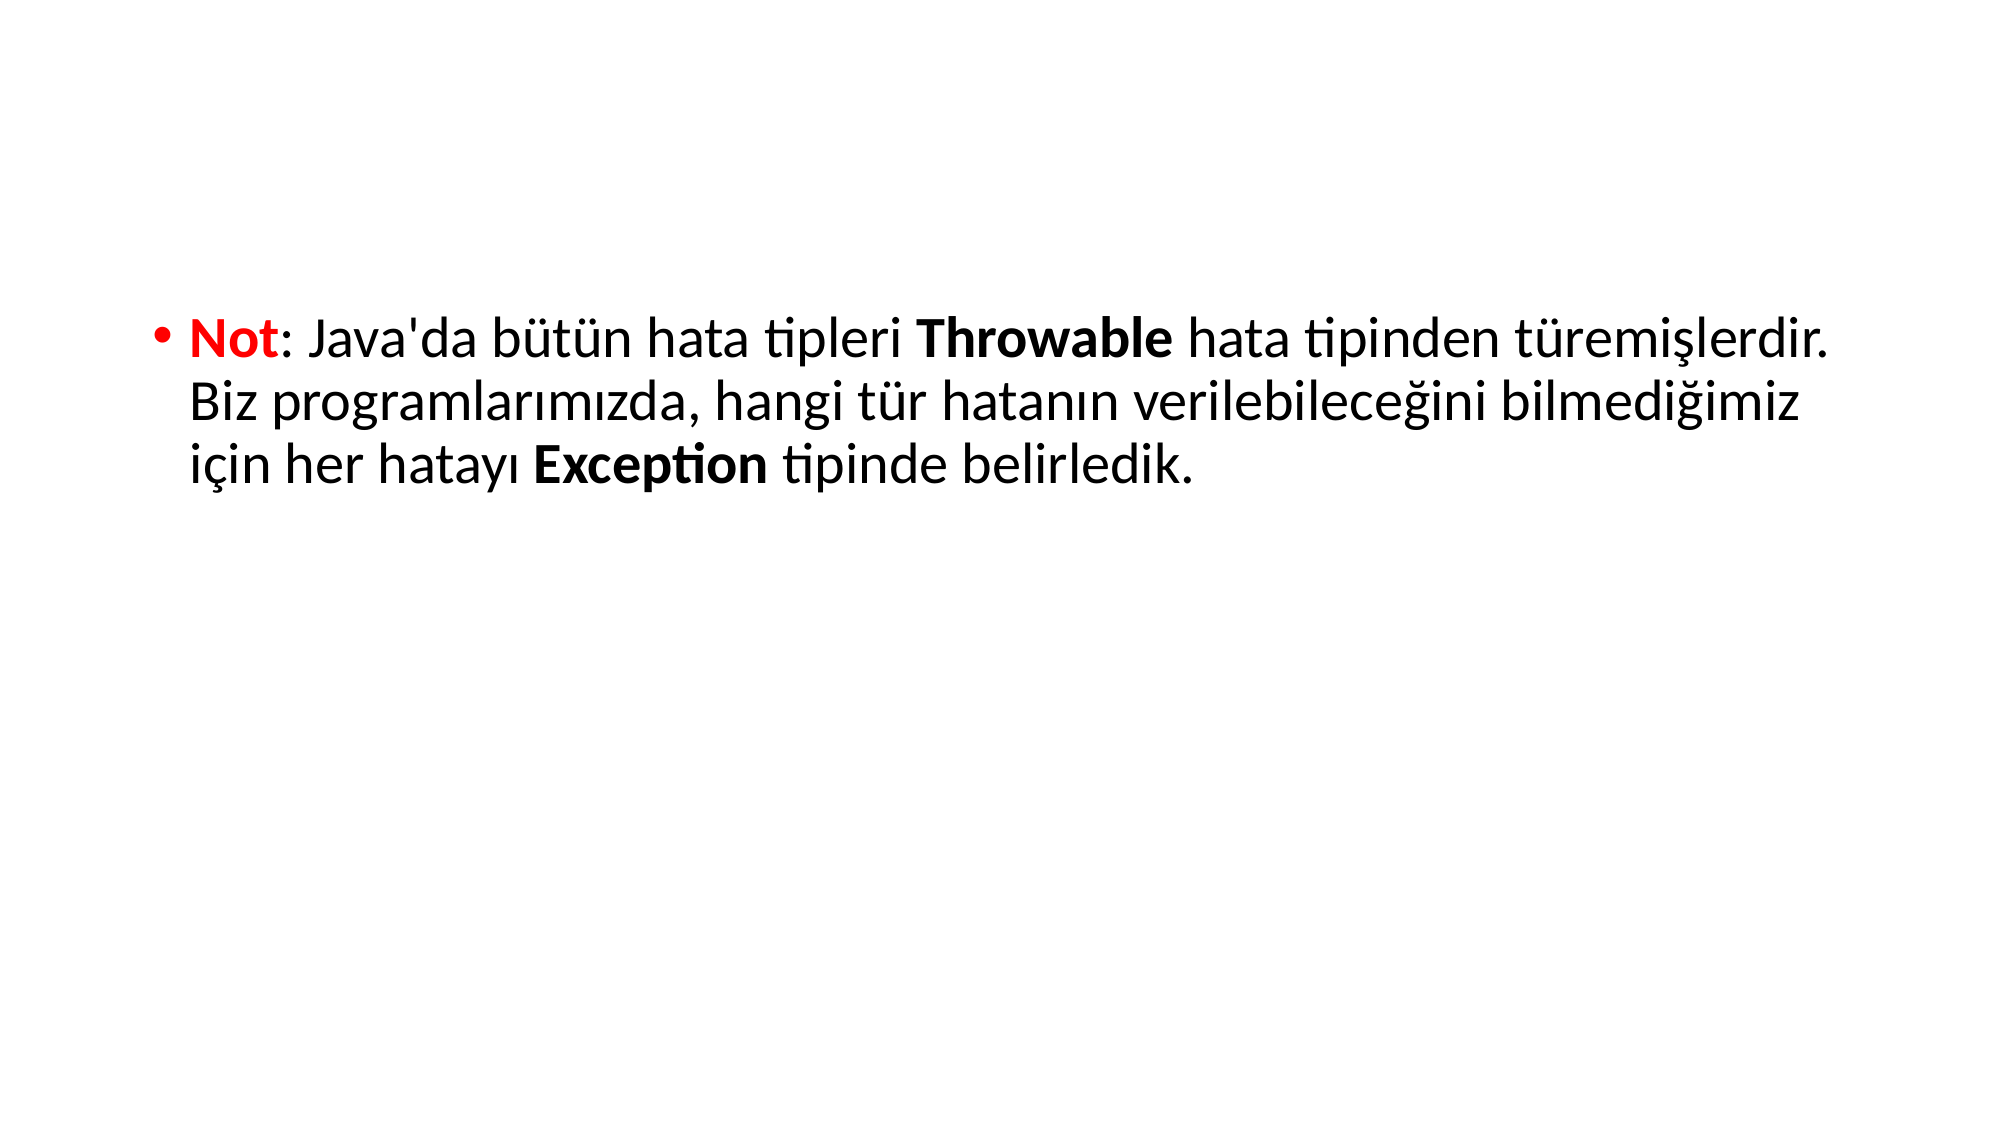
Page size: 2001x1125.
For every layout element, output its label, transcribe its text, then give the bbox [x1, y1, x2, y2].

list Not: Java'da bütün hata tipleri Throwable hata tipinden türemişlerdir. Biz programlarımızda, hangi tür hatanın verilebileceğini bilmediğimiz için her hatayı Exception tipinde belirledik. [137, 299, 1863, 1014]
